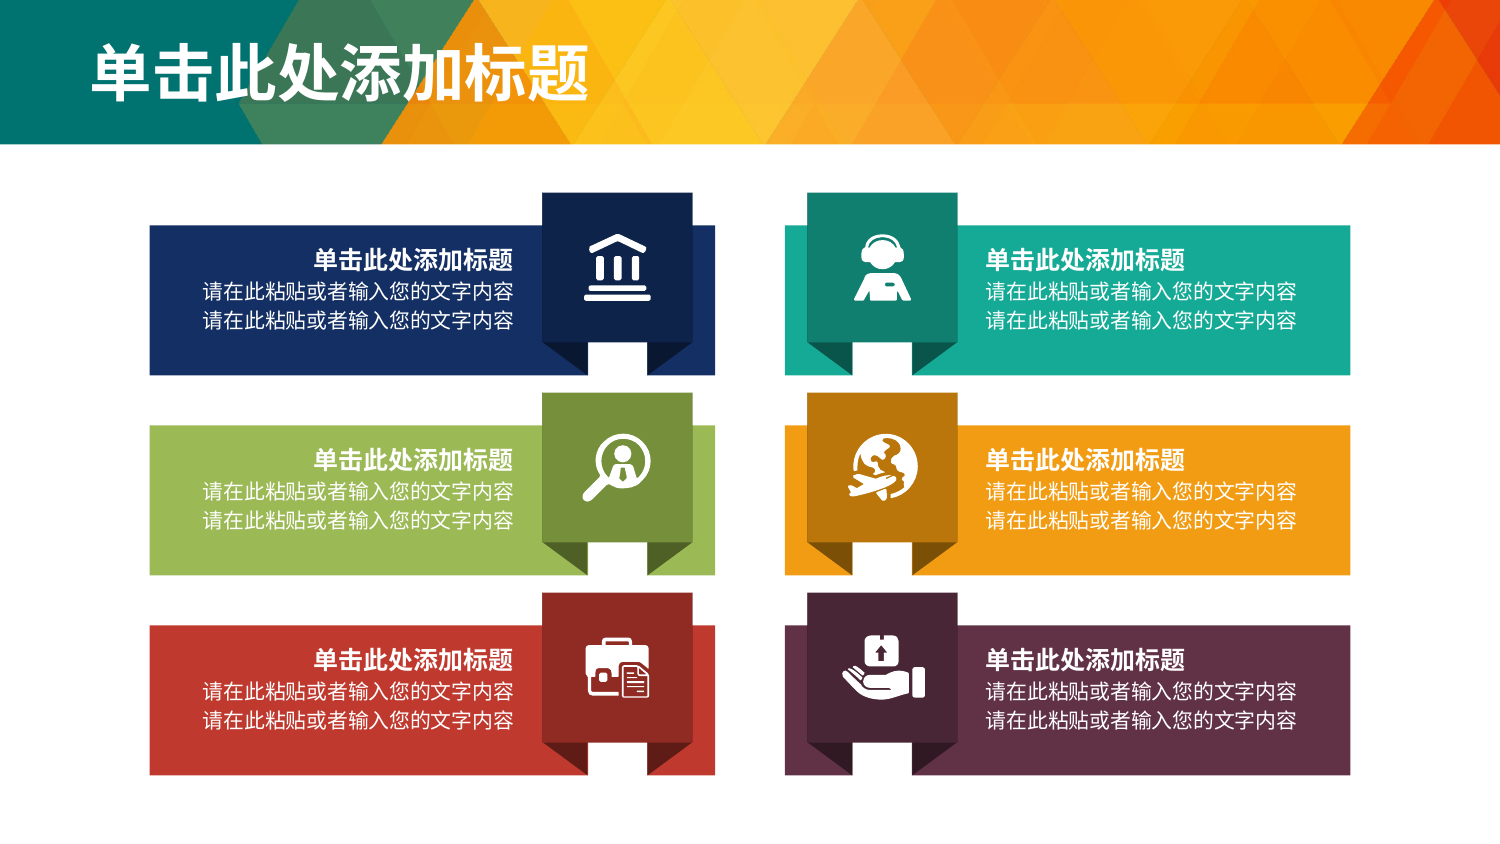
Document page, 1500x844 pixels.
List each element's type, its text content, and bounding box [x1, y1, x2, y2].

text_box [149, 592, 716, 776]
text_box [581, 433, 654, 502]
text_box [149, 192, 716, 376]
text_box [585, 637, 650, 698]
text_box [149, 392, 716, 576]
picture [0, 0, 1500, 144]
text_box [584, 234, 651, 301]
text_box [784, 392, 1351, 576]
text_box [853, 234, 912, 301]
text_box 单击此处添加标题 [75, 26, 1060, 116]
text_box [784, 592, 1351, 776]
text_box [784, 192, 1351, 376]
